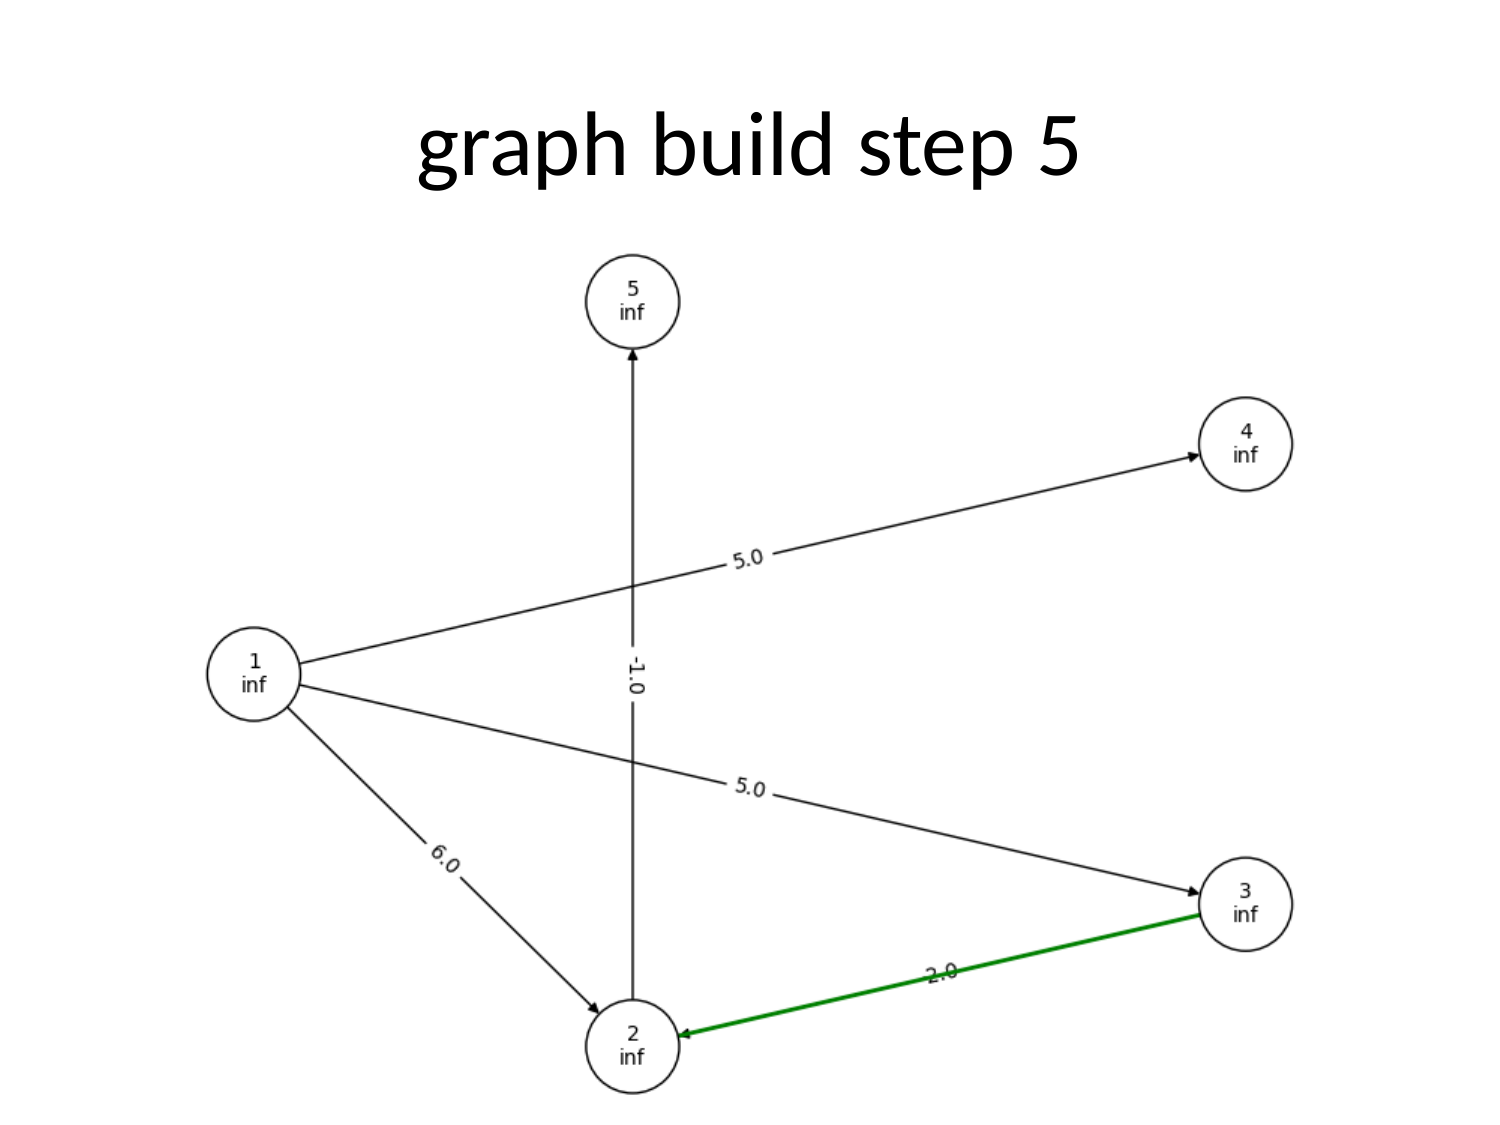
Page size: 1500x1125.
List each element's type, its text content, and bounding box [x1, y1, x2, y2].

title graph build step 5 [75, 45, 1425, 233]
picture [149, 224, 1351, 1125]
